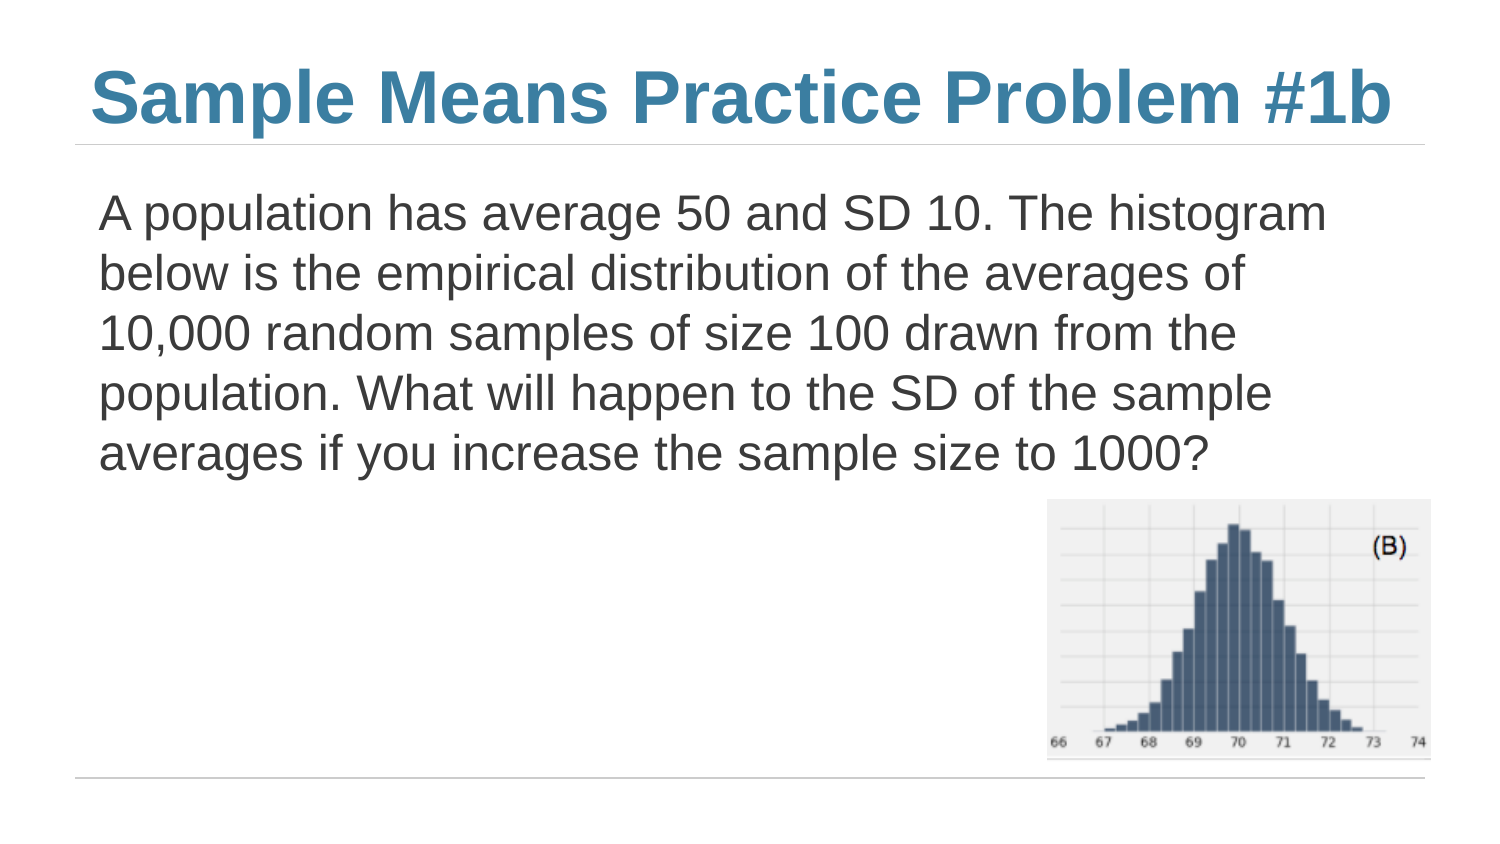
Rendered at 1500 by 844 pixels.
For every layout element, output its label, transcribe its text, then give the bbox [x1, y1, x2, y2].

title Sample Means Practice Problem #1b [75, 33, 1468, 145]
text_box A population has average 50 and SD 10. The histogram below is the empirical distribution of the averages of 10,000 random samples of size 100 drawn from the population. What will happen to the SD of the sample averages if you increase the sample size to 1000? [83, 165, 1424, 772]
picture [1046, 499, 1432, 763]
